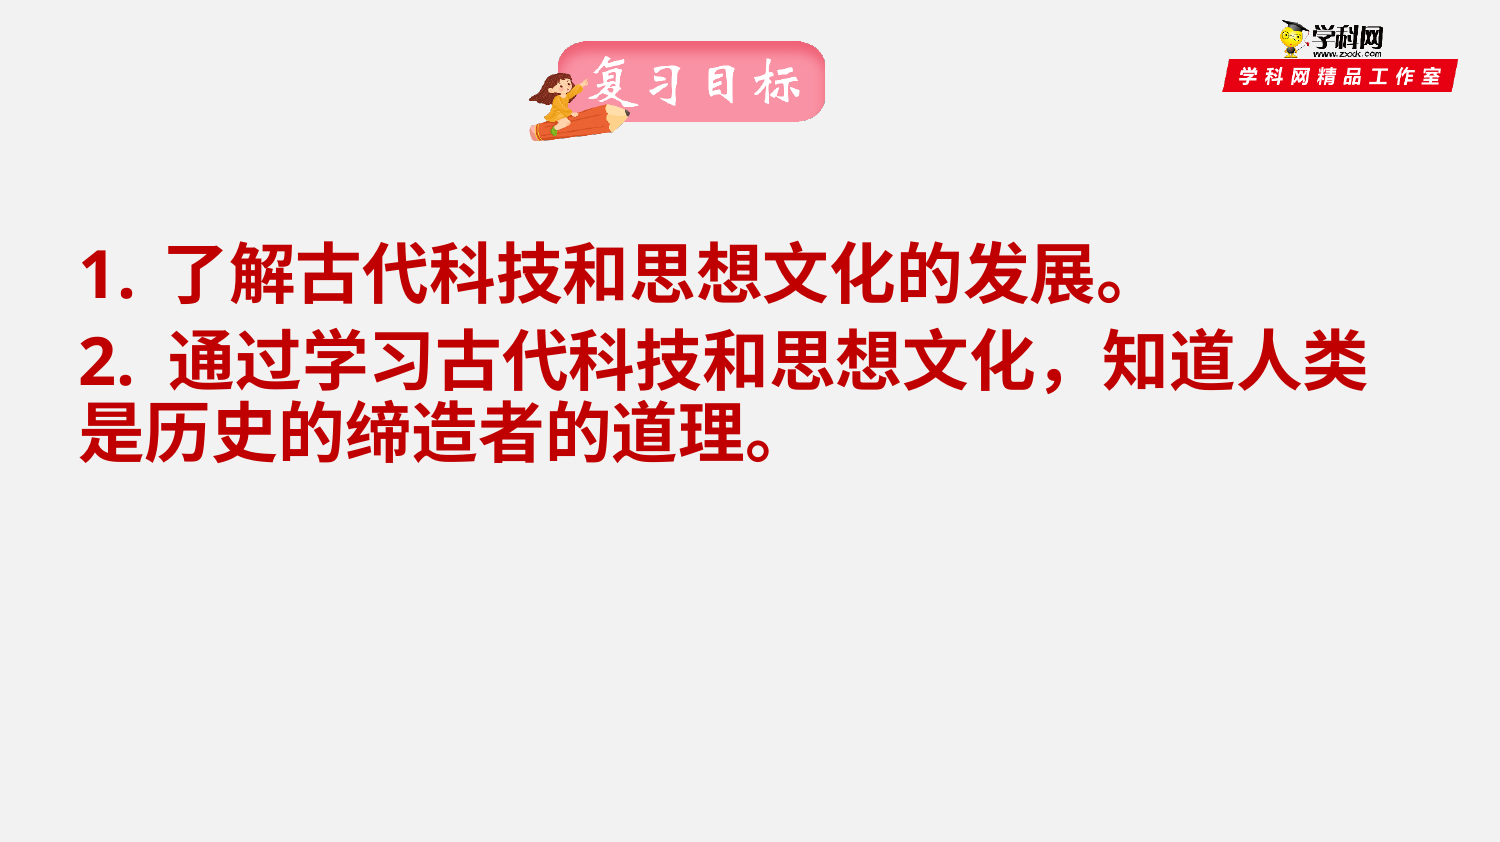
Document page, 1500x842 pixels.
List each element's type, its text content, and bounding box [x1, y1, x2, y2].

picture [1280, 20, 1383, 58]
picture [529, 40, 825, 141]
picture [1222, 59, 1458, 92]
text_box 了解古代科技和思想文化的发展。 2. 通过学习古代科技和思想文化，知道人类是历史的缔造者的道理。 [63, 234, 1433, 707]
